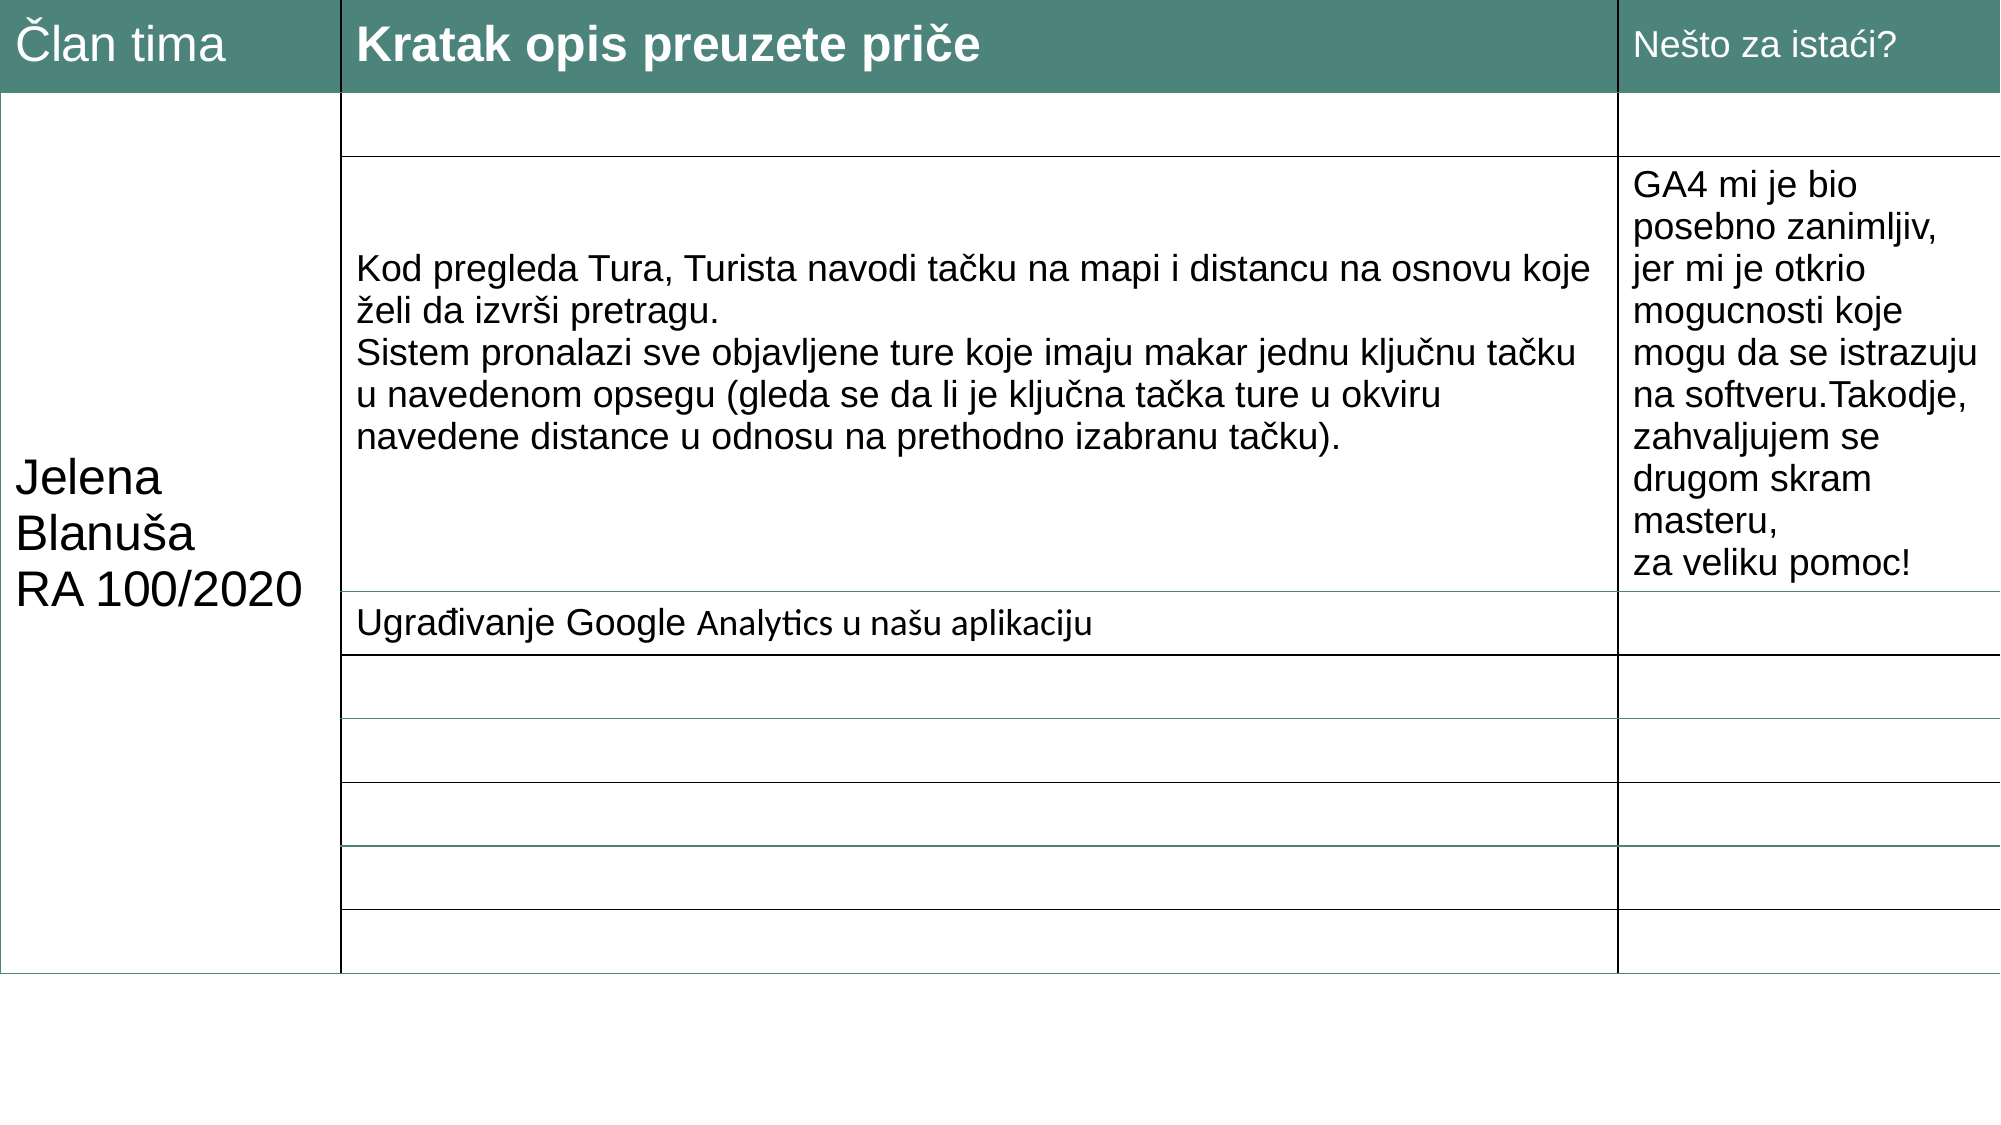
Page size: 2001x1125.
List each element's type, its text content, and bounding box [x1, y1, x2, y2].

table_cell [1619, 719, 2000, 782]
table_cell [1619, 592, 2000, 654]
table_header Nešto za istaći? [1619, 0, 2000, 92]
table_cell [342, 719, 1617, 782]
table_cell [1619, 783, 2000, 845]
table_cell [342, 656, 1617, 718]
table_cell [1619, 910, 2000, 973]
table_cell GA4 mi je bio posebno zanimljiv, jer mi je otkrio mogucnosti koje mogu da se istrazuju na softveru.Takodje, zahvaljujem se drugom skram masteru, za veliku pomoc! [1619, 157, 2000, 591]
table_cell Jelena Blanuša RA 100/2020 [1, 93, 340, 973]
table_cell Kod pregleda Tura, Turista navodi tačku na mapi i distancu na osnovu koje želi da izvrši pretragu. Sistem pronalazi sve objavljene ture koje imaju makar jednu ključnu tačku u navedenom opsegu (gleda se da li je ključna tačka ture u okviru navedene distance u odnosu na prethodno izabranu tačku). [342, 157, 1617, 591]
table_header Kratak opis preuzete priče [342, 0, 1617, 92]
table_header Član tima [1, 0, 340, 92]
table_cell [342, 910, 1617, 973]
table_cell [1619, 656, 2000, 718]
table_cell [342, 847, 1617, 909]
table_cell Ugrađivanje Google Analytics u našu aplikaciju [342, 592, 1617, 654]
table_cell [1619, 93, 2000, 156]
table_cell [1619, 847, 2000, 909]
table_cell [342, 783, 1617, 845]
table_cell [342, 93, 1617, 156]
